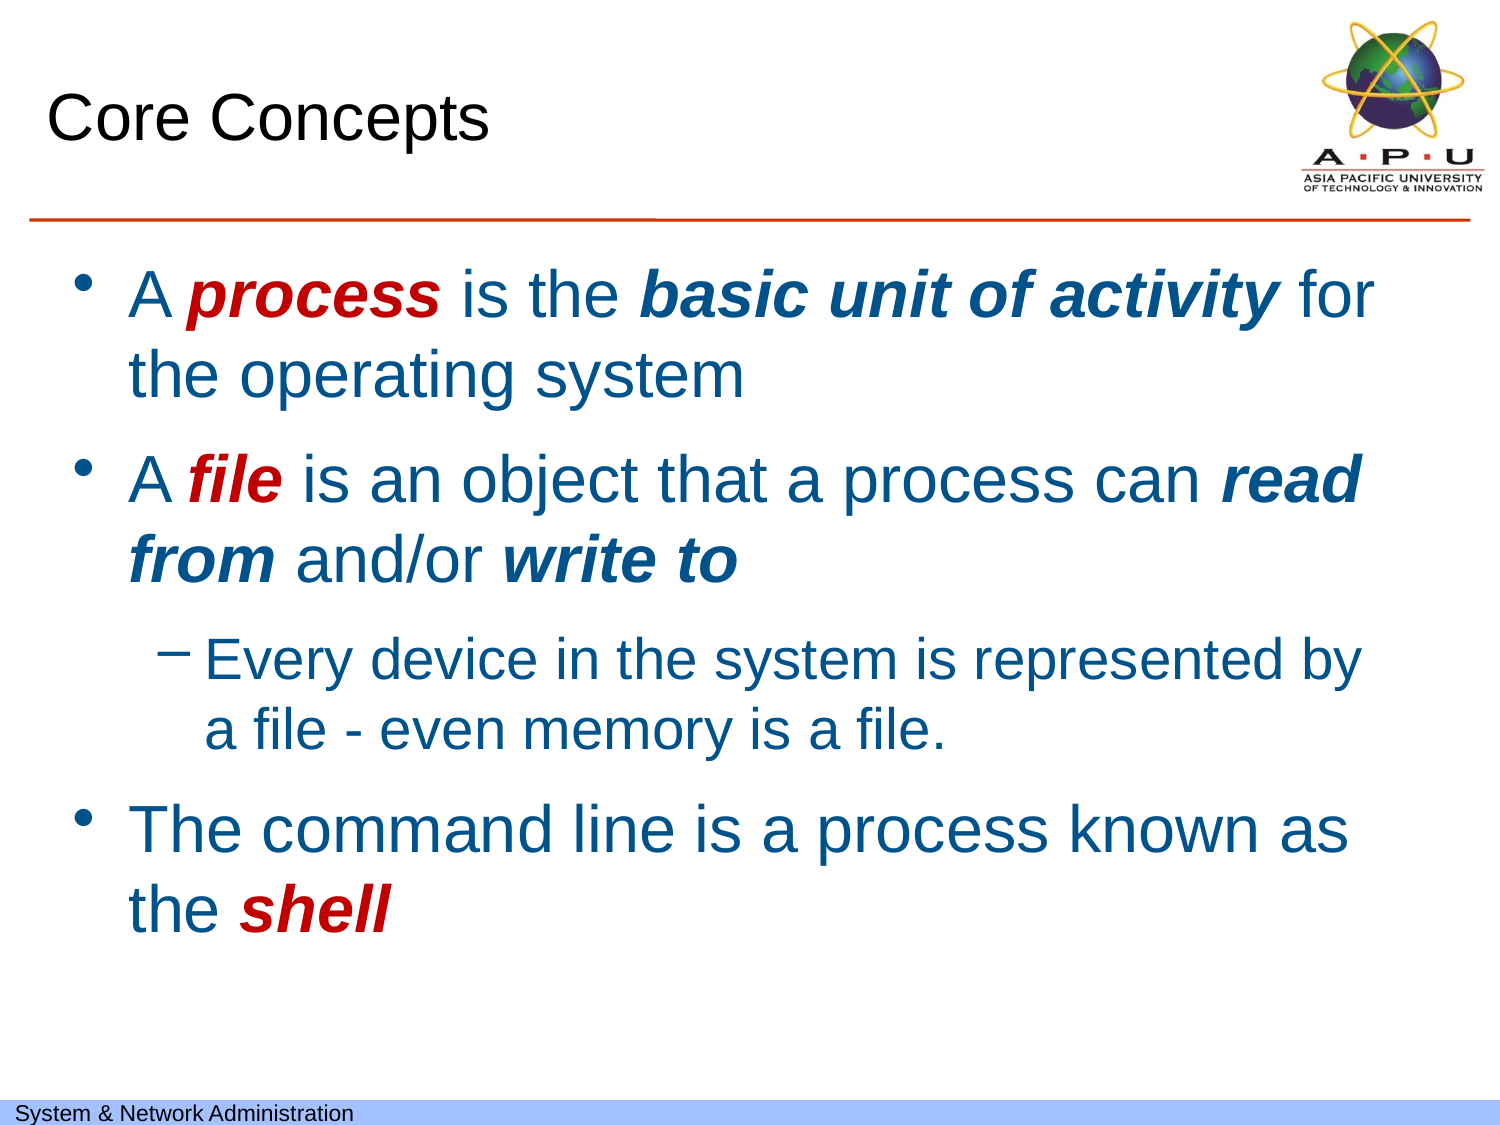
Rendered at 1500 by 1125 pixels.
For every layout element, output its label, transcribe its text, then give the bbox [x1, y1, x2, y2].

title Core Concepts [31, 29, 1111, 198]
list A process is the basic unit of activity for the operating system A file is an object that a process can read from and/or write to Every device in the system is represented by a file - even memory is a file. The command line is a process known as the shell [41, 243, 1424, 989]
picture [1287, 0, 1500, 213]
